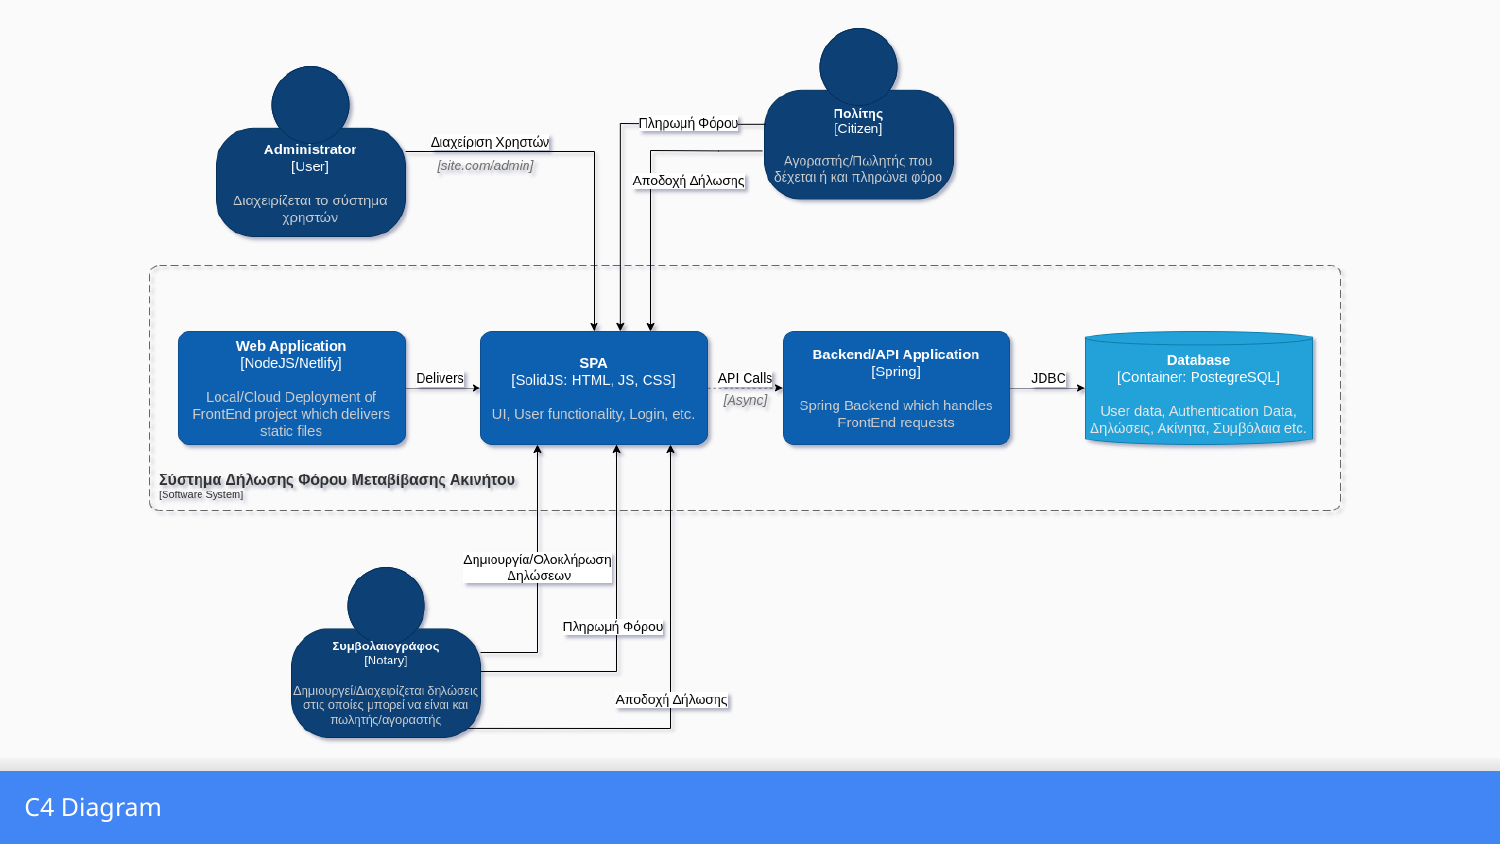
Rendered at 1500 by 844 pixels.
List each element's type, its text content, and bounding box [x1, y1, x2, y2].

list C4 Diagram [9, 770, 1385, 844]
picture [149, 27, 1351, 749]
